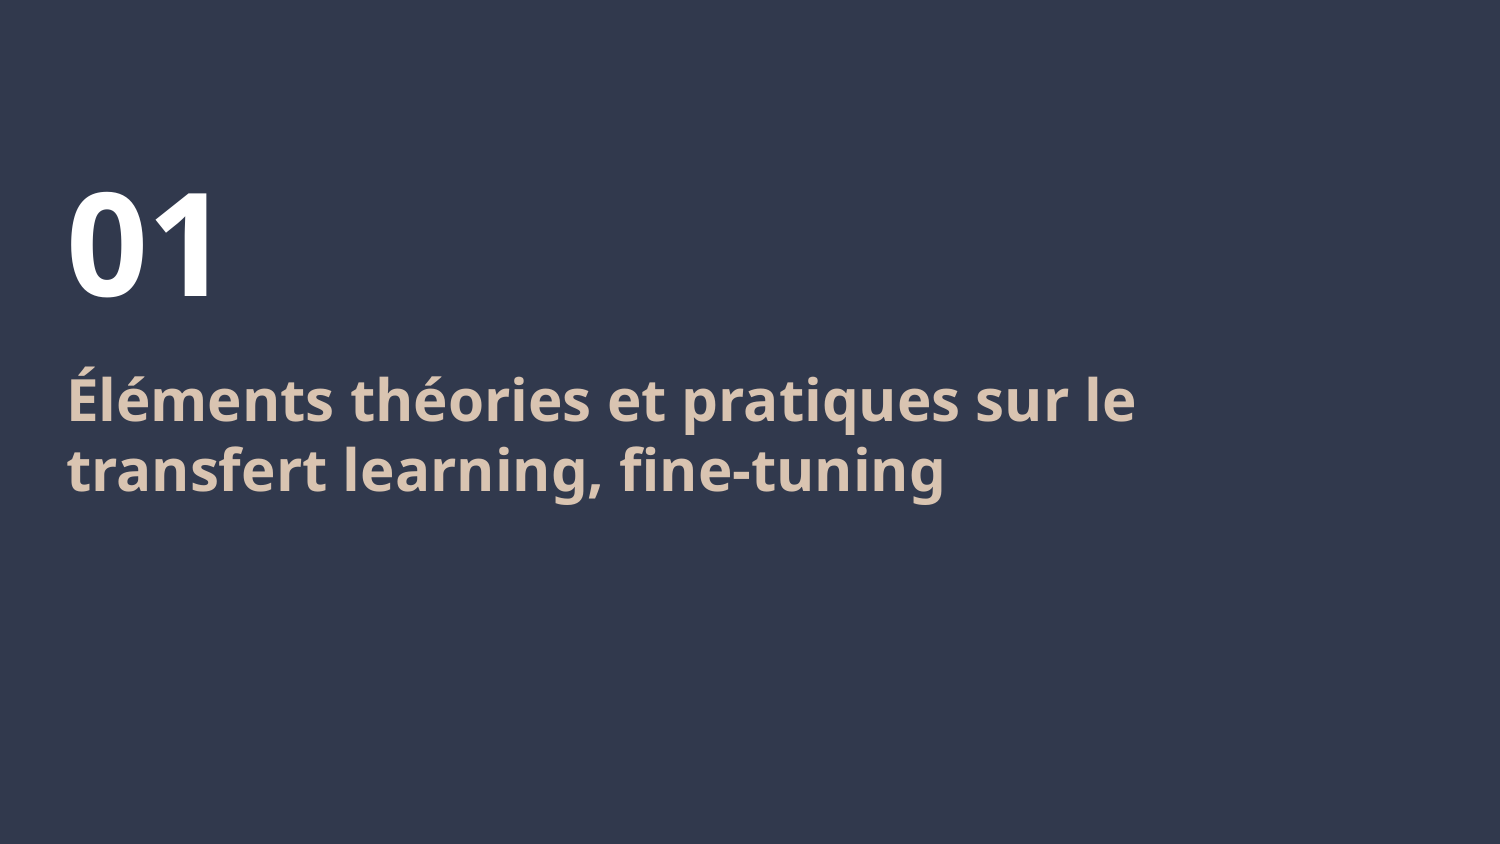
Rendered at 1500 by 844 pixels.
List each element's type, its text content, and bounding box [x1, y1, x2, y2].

list Éléments théories et pratiques sur le transfert learning, fine-tuning [51, 348, 1214, 503]
title 01 [51, 136, 927, 341]
